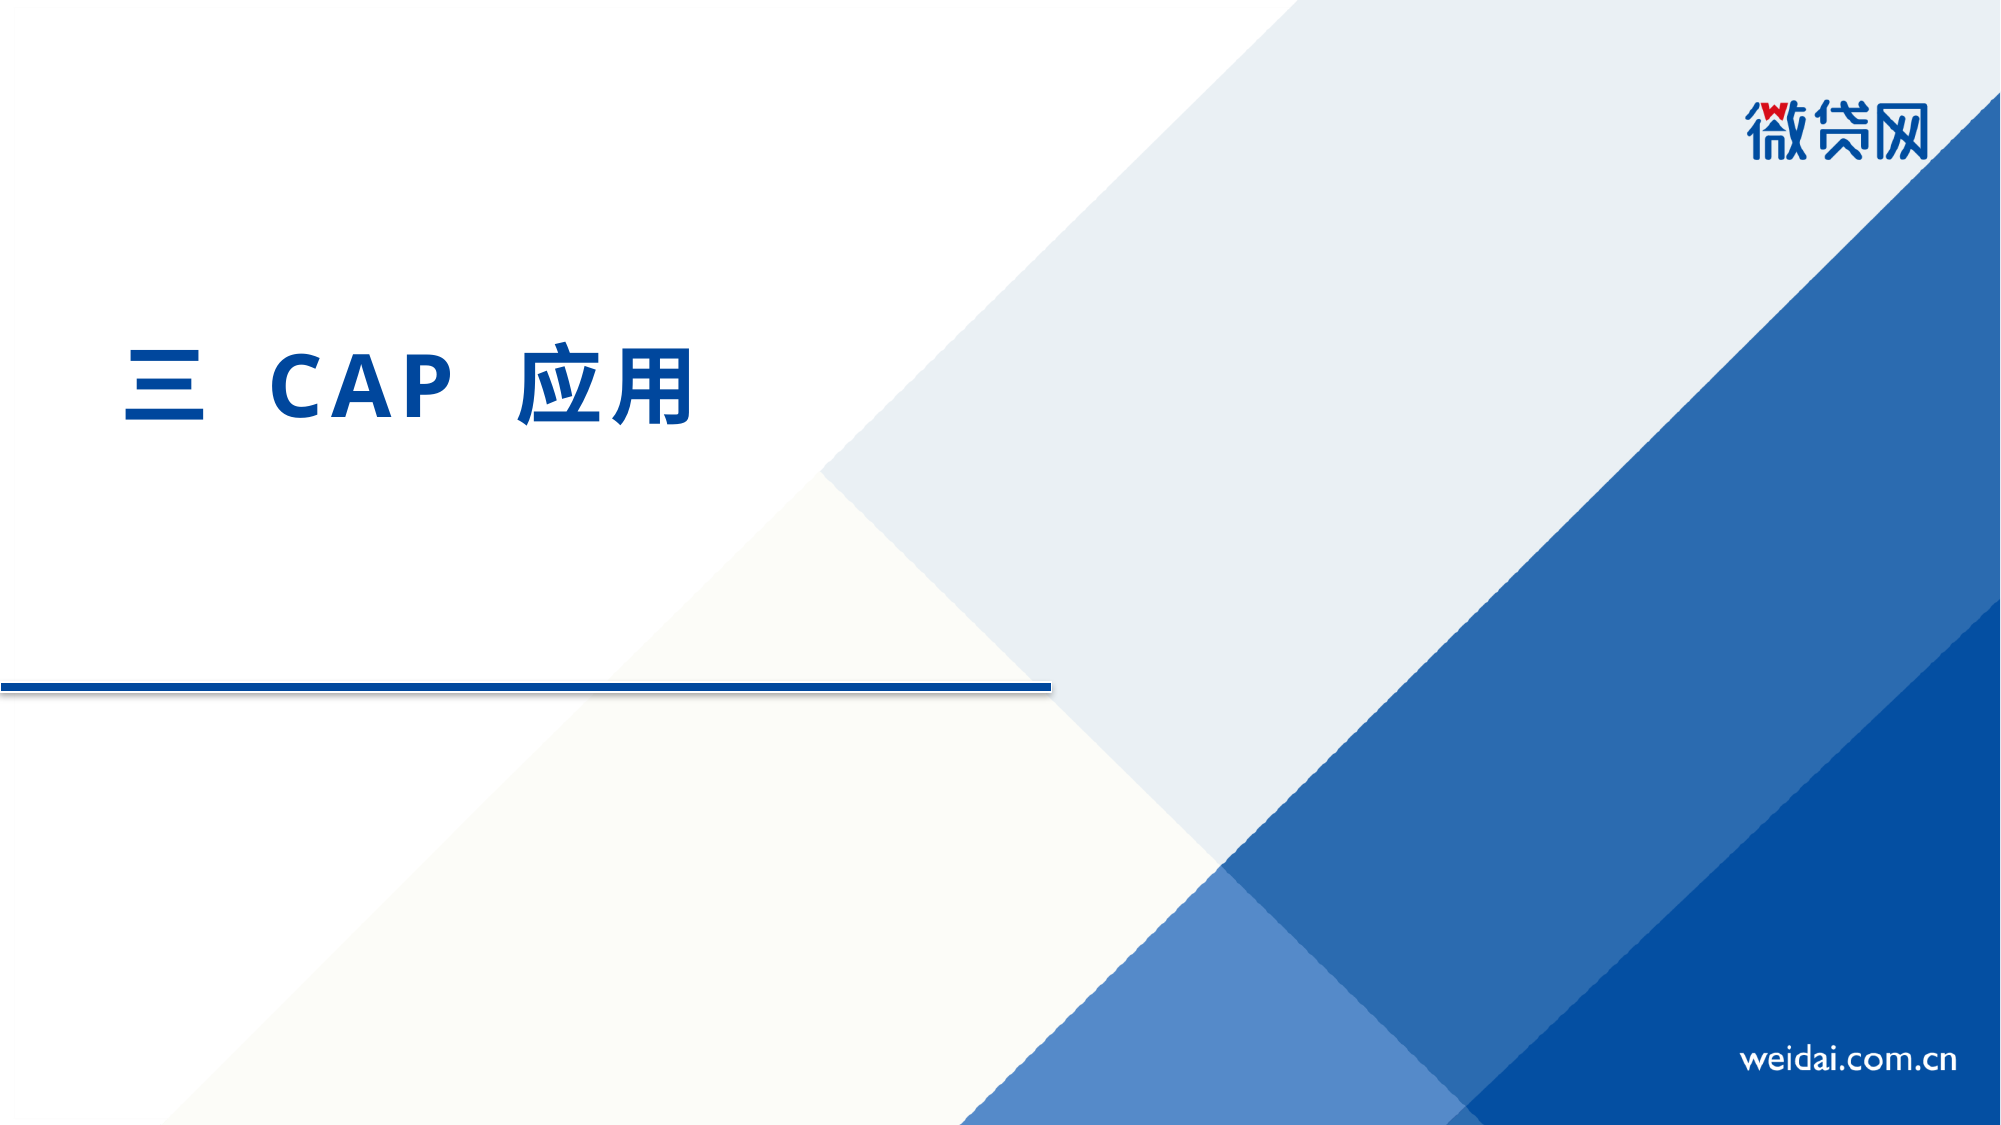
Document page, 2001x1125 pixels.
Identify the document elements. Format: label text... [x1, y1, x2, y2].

picture [0, 0, 2001, 1125]
title 三 CAP 应用 [105, 303, 1805, 460]
